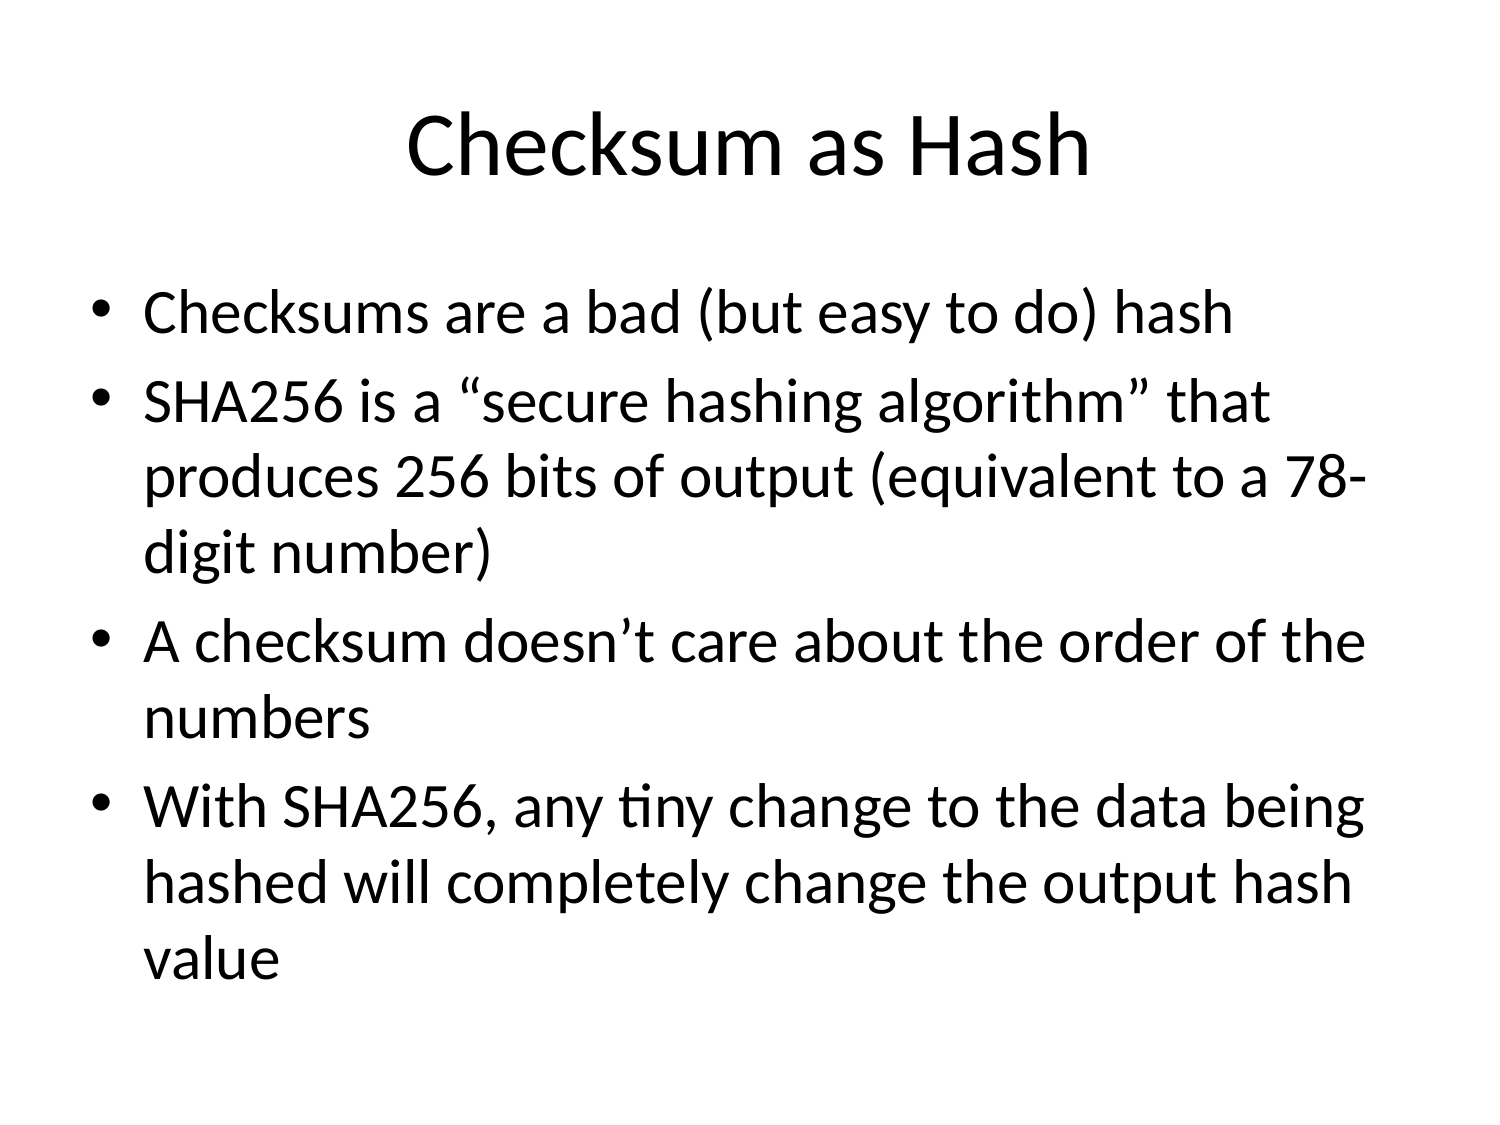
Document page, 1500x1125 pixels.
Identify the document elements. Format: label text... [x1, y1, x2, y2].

list Checksums are a bad (but easy to do) hash SHA256 is a “secure hashing algorithm” that produces 256 bits of output (equivalent to a 78-digit number) A checksum doesn’t care about the order of the numbers With SHA256, any tiny change to the data being hashed will completely change the output hash value [75, 262, 1425, 1005]
title Checksum as Hash [75, 45, 1425, 233]
